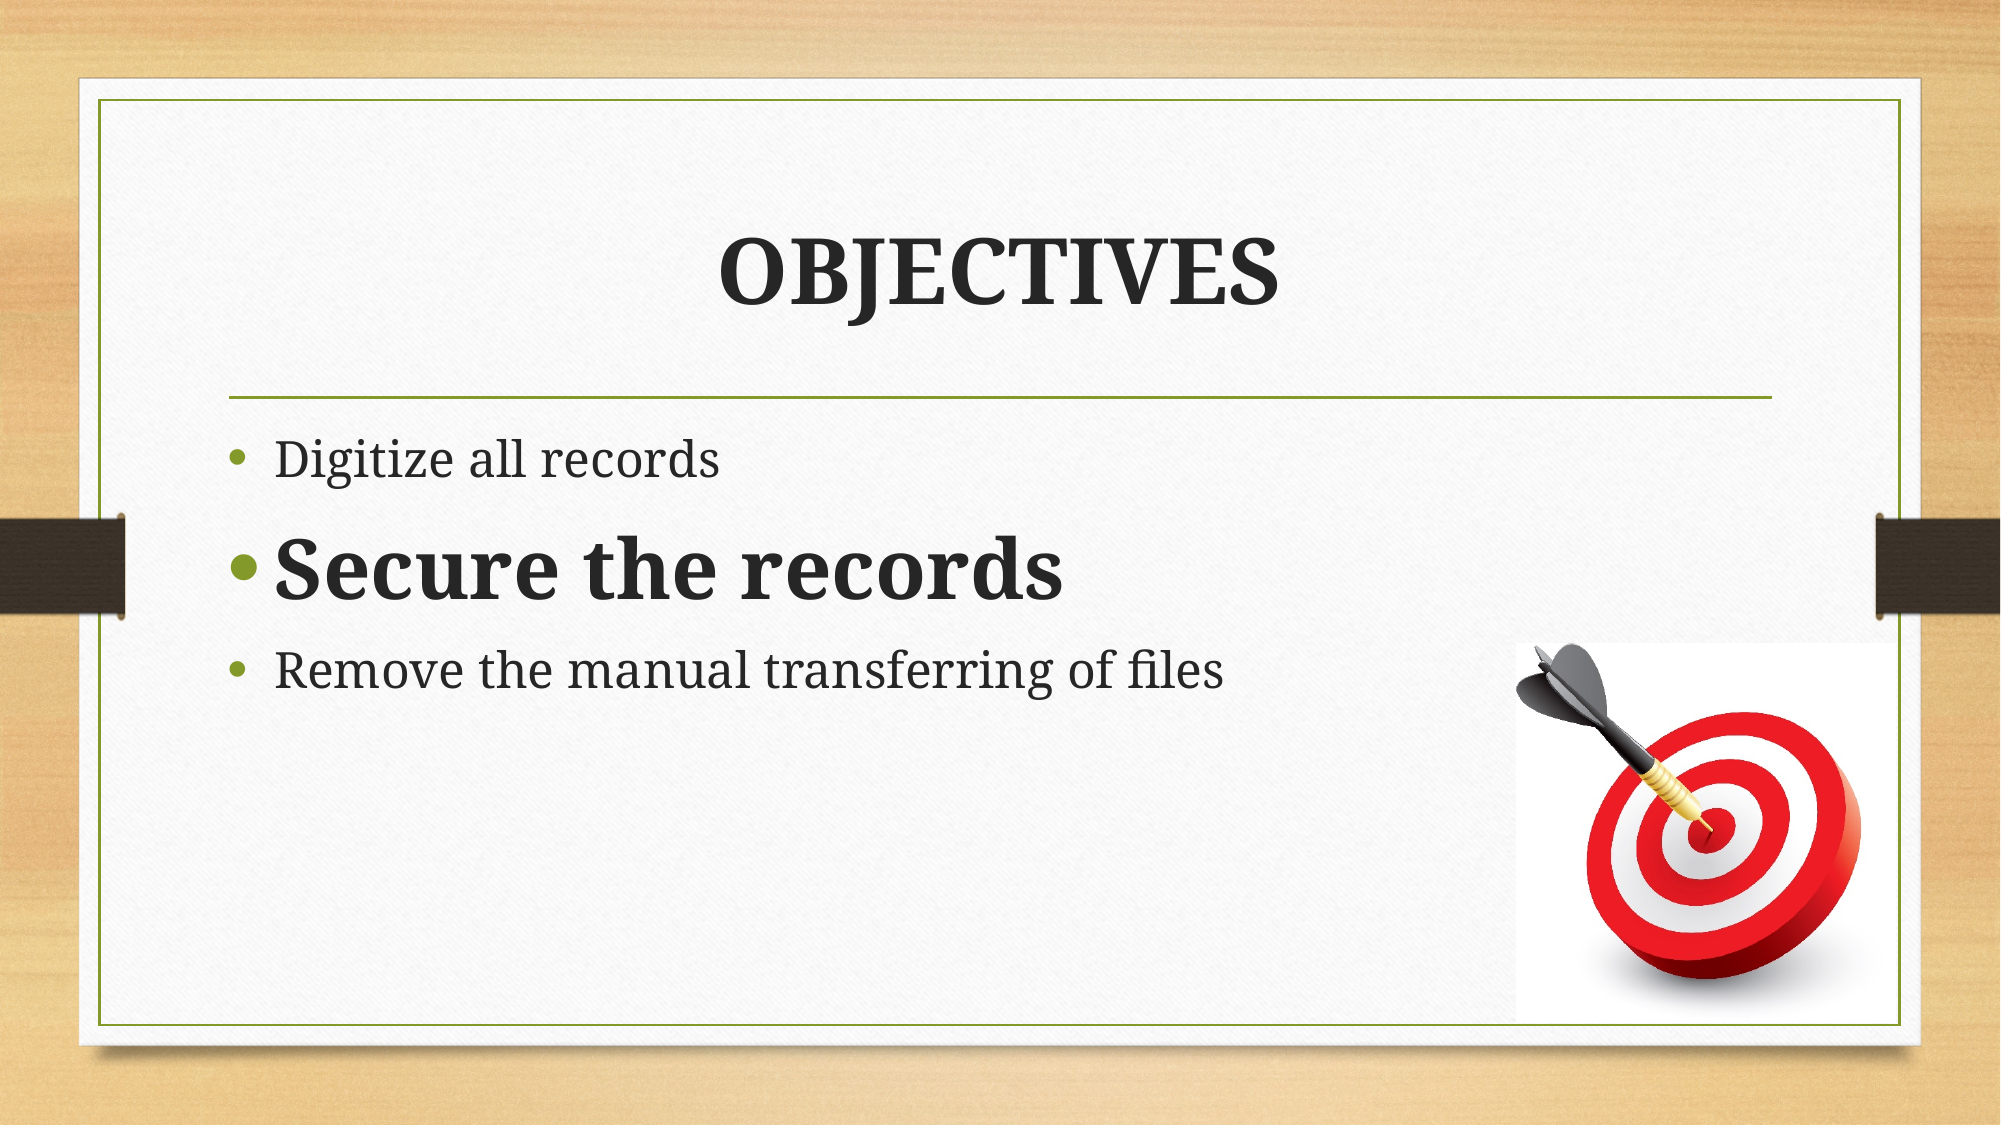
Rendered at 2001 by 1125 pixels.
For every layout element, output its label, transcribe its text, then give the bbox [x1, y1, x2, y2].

title OBJECTIVES [212, 161, 1788, 375]
list Digitize all records Secure the records Remove the manual transferring of files [212, 419, 1788, 964]
picture [0, 0, 2001, 1125]
